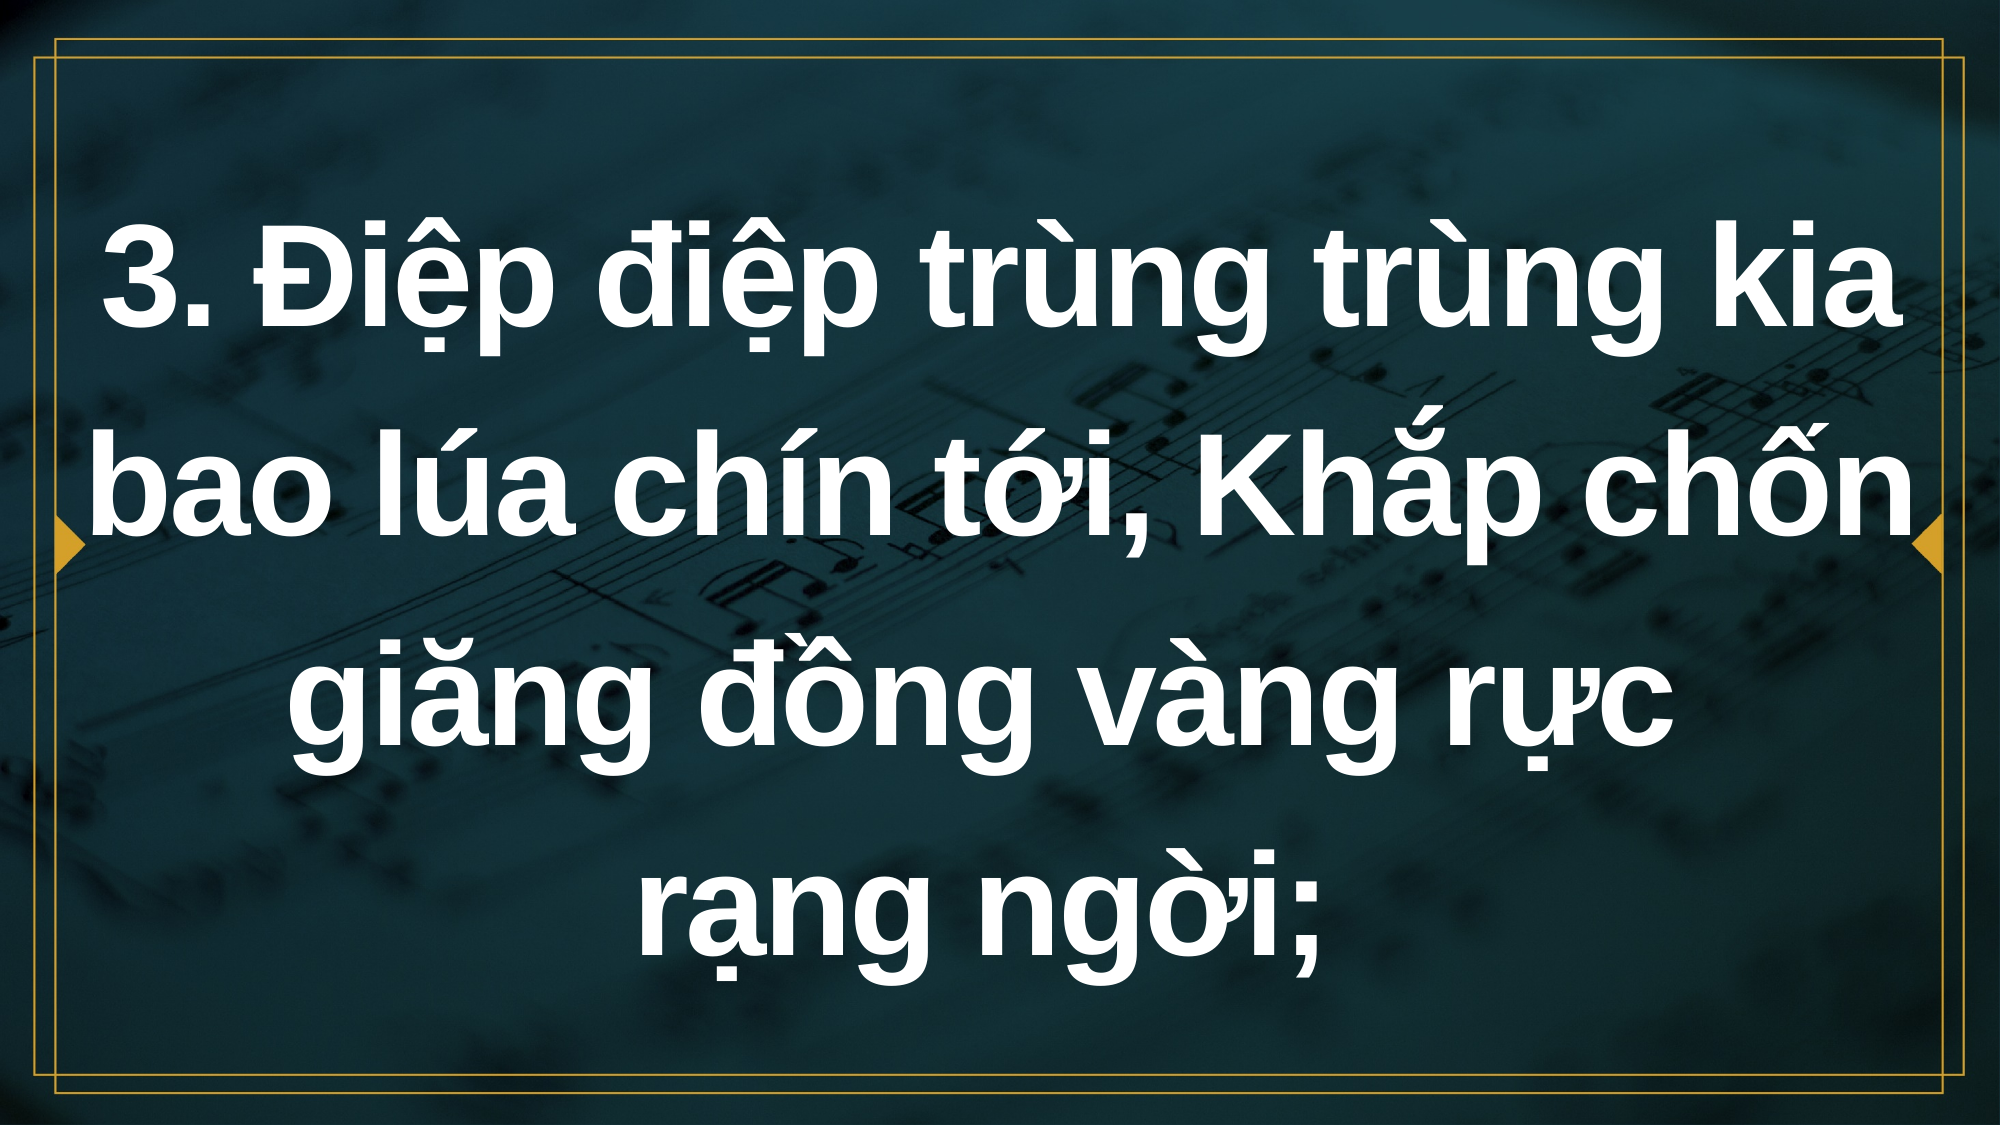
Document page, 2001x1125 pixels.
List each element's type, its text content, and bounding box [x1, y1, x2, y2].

title 3. Điệp điệp trùng trùng kia bao lúa chín tới, Khắp chốn giăng đồng vàng rực rạng ngời; [55, 53, 1945, 1077]
picture [0, 0, 2000, 1125]
